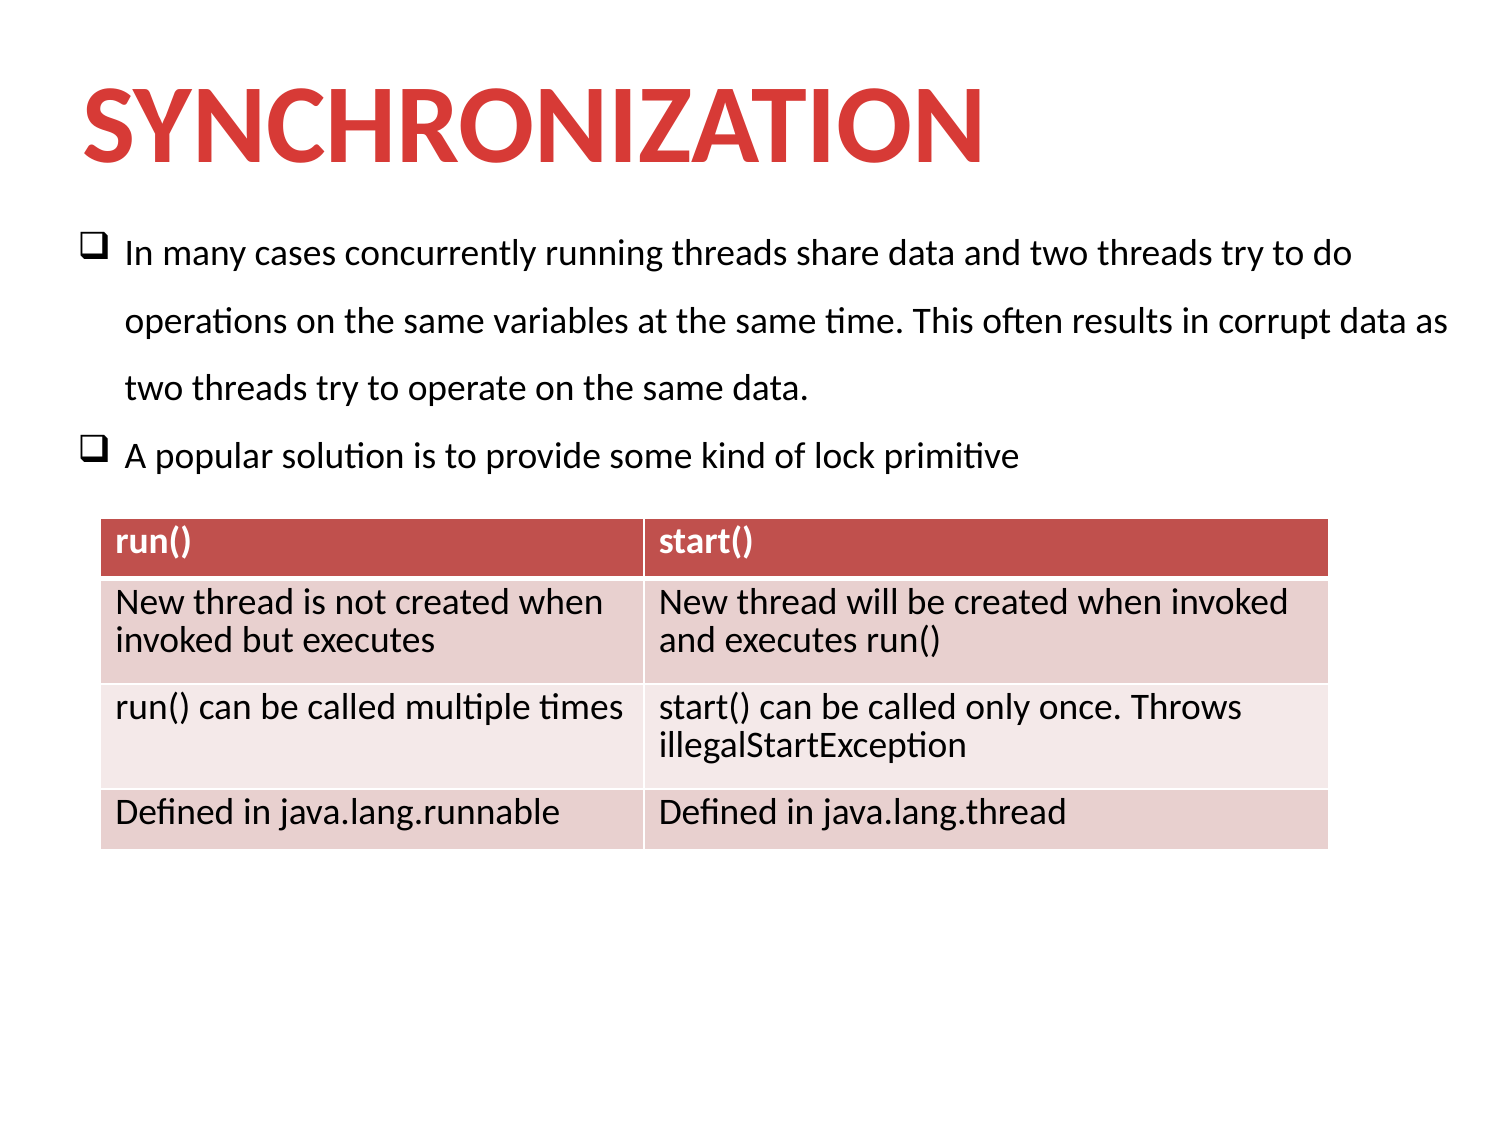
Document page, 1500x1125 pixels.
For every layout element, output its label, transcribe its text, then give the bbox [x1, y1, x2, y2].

table_cell New thread is not created when invoked but executes [101, 581, 643, 683]
table_header start() [645, 519, 1328, 576]
table_cell New thread will be created when invoked and executes run() [645, 581, 1328, 683]
table_cell start() can be called only once. Throws illegalStartException [645, 685, 1328, 788]
text_box SYNCHRONIZATION [67, 42, 1003, 193]
table_cell run() can be called multiple times [101, 685, 643, 788]
table_cell Defined in java.lang.runnable [101, 790, 643, 849]
text_box In many cases concurrently running threads share data and two threads try to do operations on the same variables at the same time. This often results in corrupt data as two threads try to operate on the same data. A popular solution is to provide some kind of lock primitive [62, 198, 1498, 686]
table_cell Defined in java.lang.thread [645, 790, 1328, 849]
table_header run() [101, 519, 643, 576]
